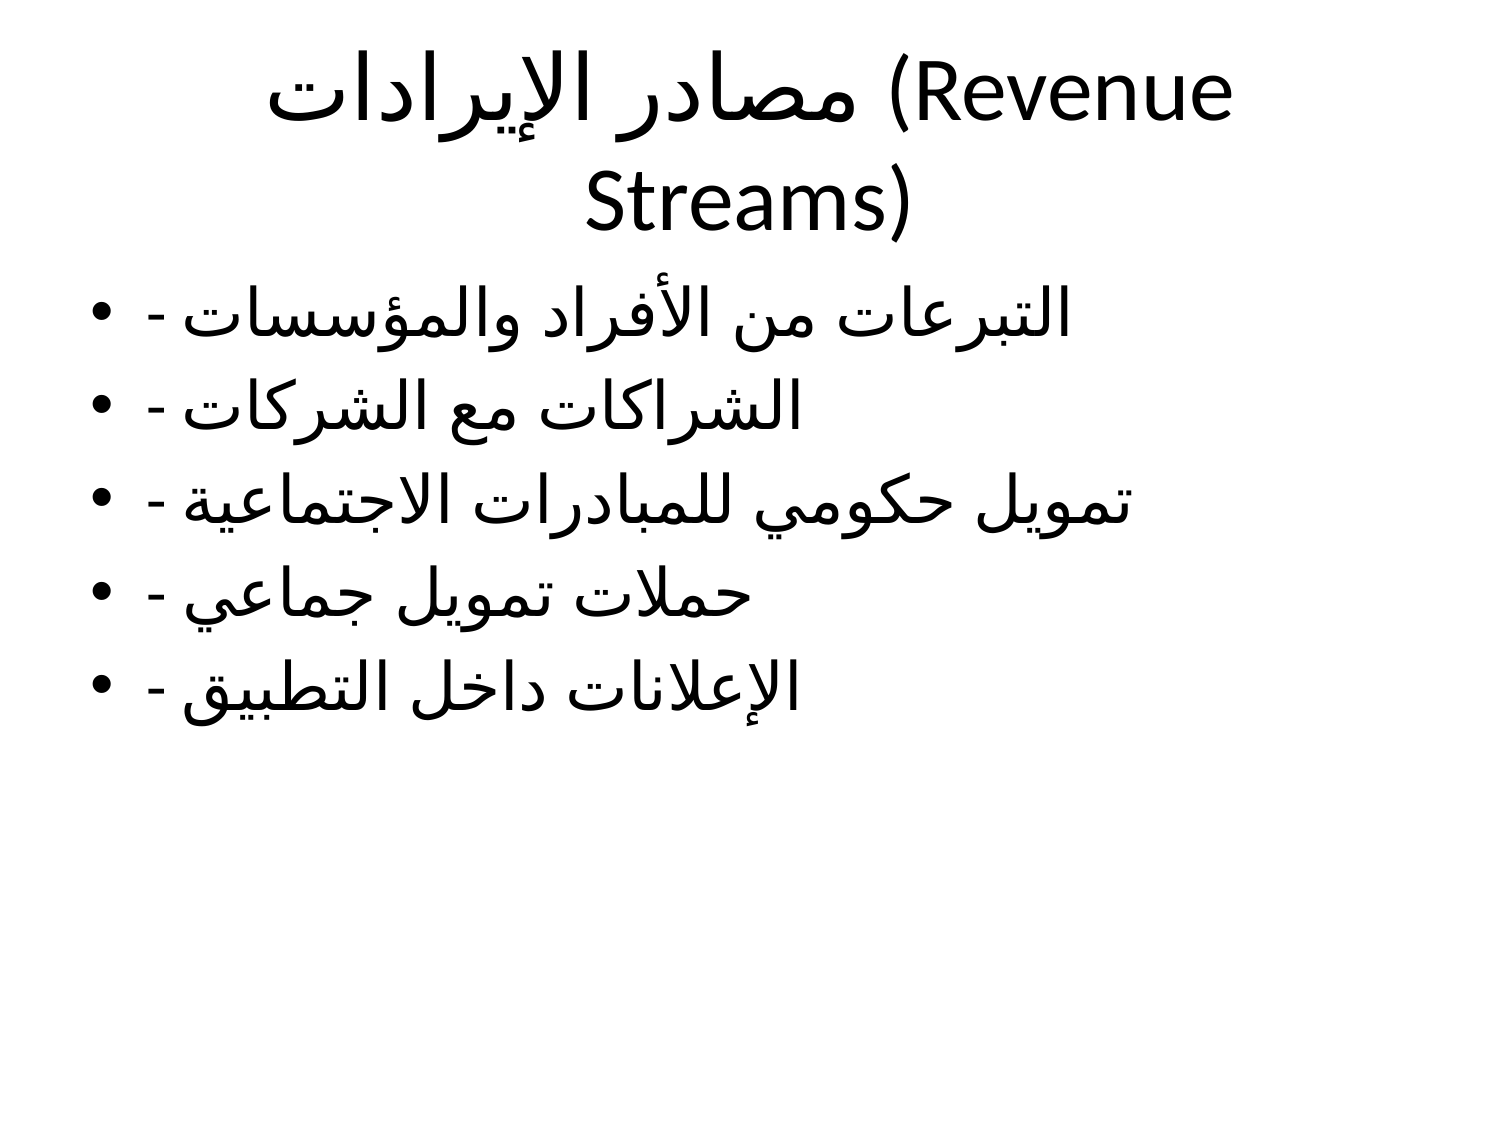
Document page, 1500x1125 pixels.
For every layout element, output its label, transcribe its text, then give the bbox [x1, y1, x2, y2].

title مصادر الإيرادات (Revenue Streams) [75, 45, 1425, 233]
list - التبرعات من الأفراد والمؤسسات - الشراكات مع الشركات - تمويل حكومي للمبادرات الاجتماعية - حملات تمويل جماعي - الإعلانات داخل التطبيق [75, 262, 1425, 1005]
